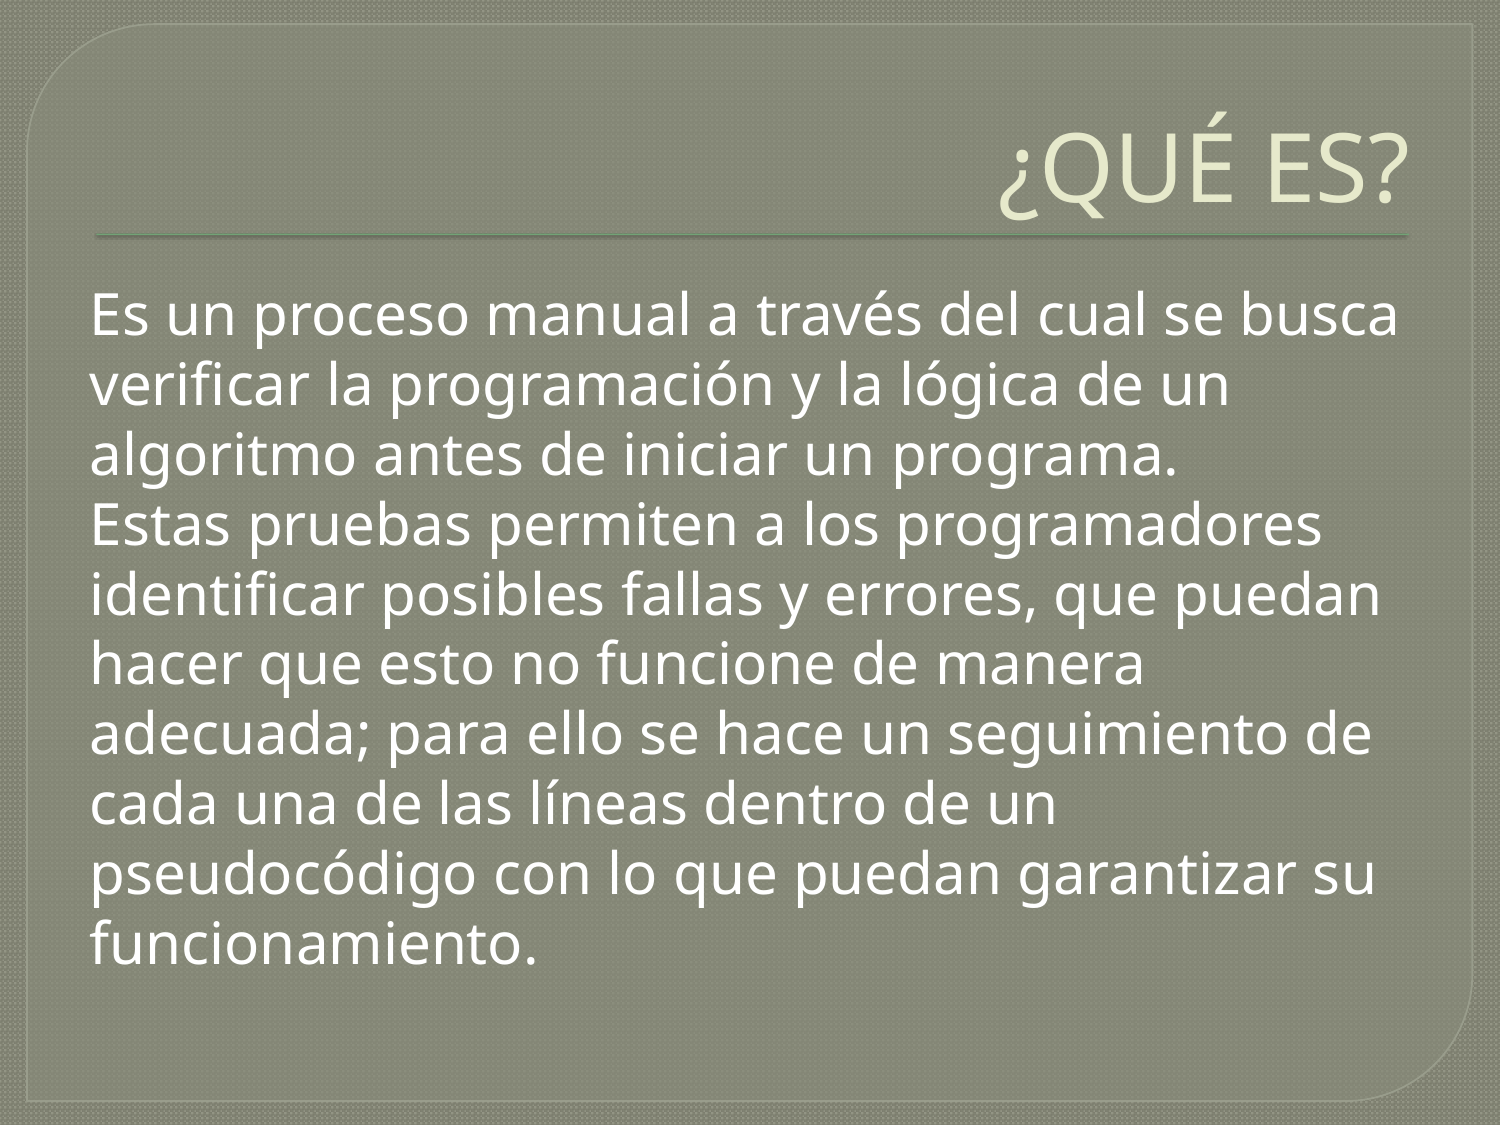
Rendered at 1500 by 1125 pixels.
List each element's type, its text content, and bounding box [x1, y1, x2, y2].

list Es un proceso manual a través del cual se busca verificar la programación y la lógica de un algoritmo antes de iniciar un programa. Estas pruebas permiten a los programadores identificar posibles fallas y errores, que puedan hacer que esto no funcione de manera adecuada; para ello se hace un seguimiento de cada una de las líneas dentro de un pseudocódigo con lo que puedan garantizar su funcionamiento. [75, 270, 1425, 1013]
title ¿QUÉ ES? [75, 41, 1425, 230]
